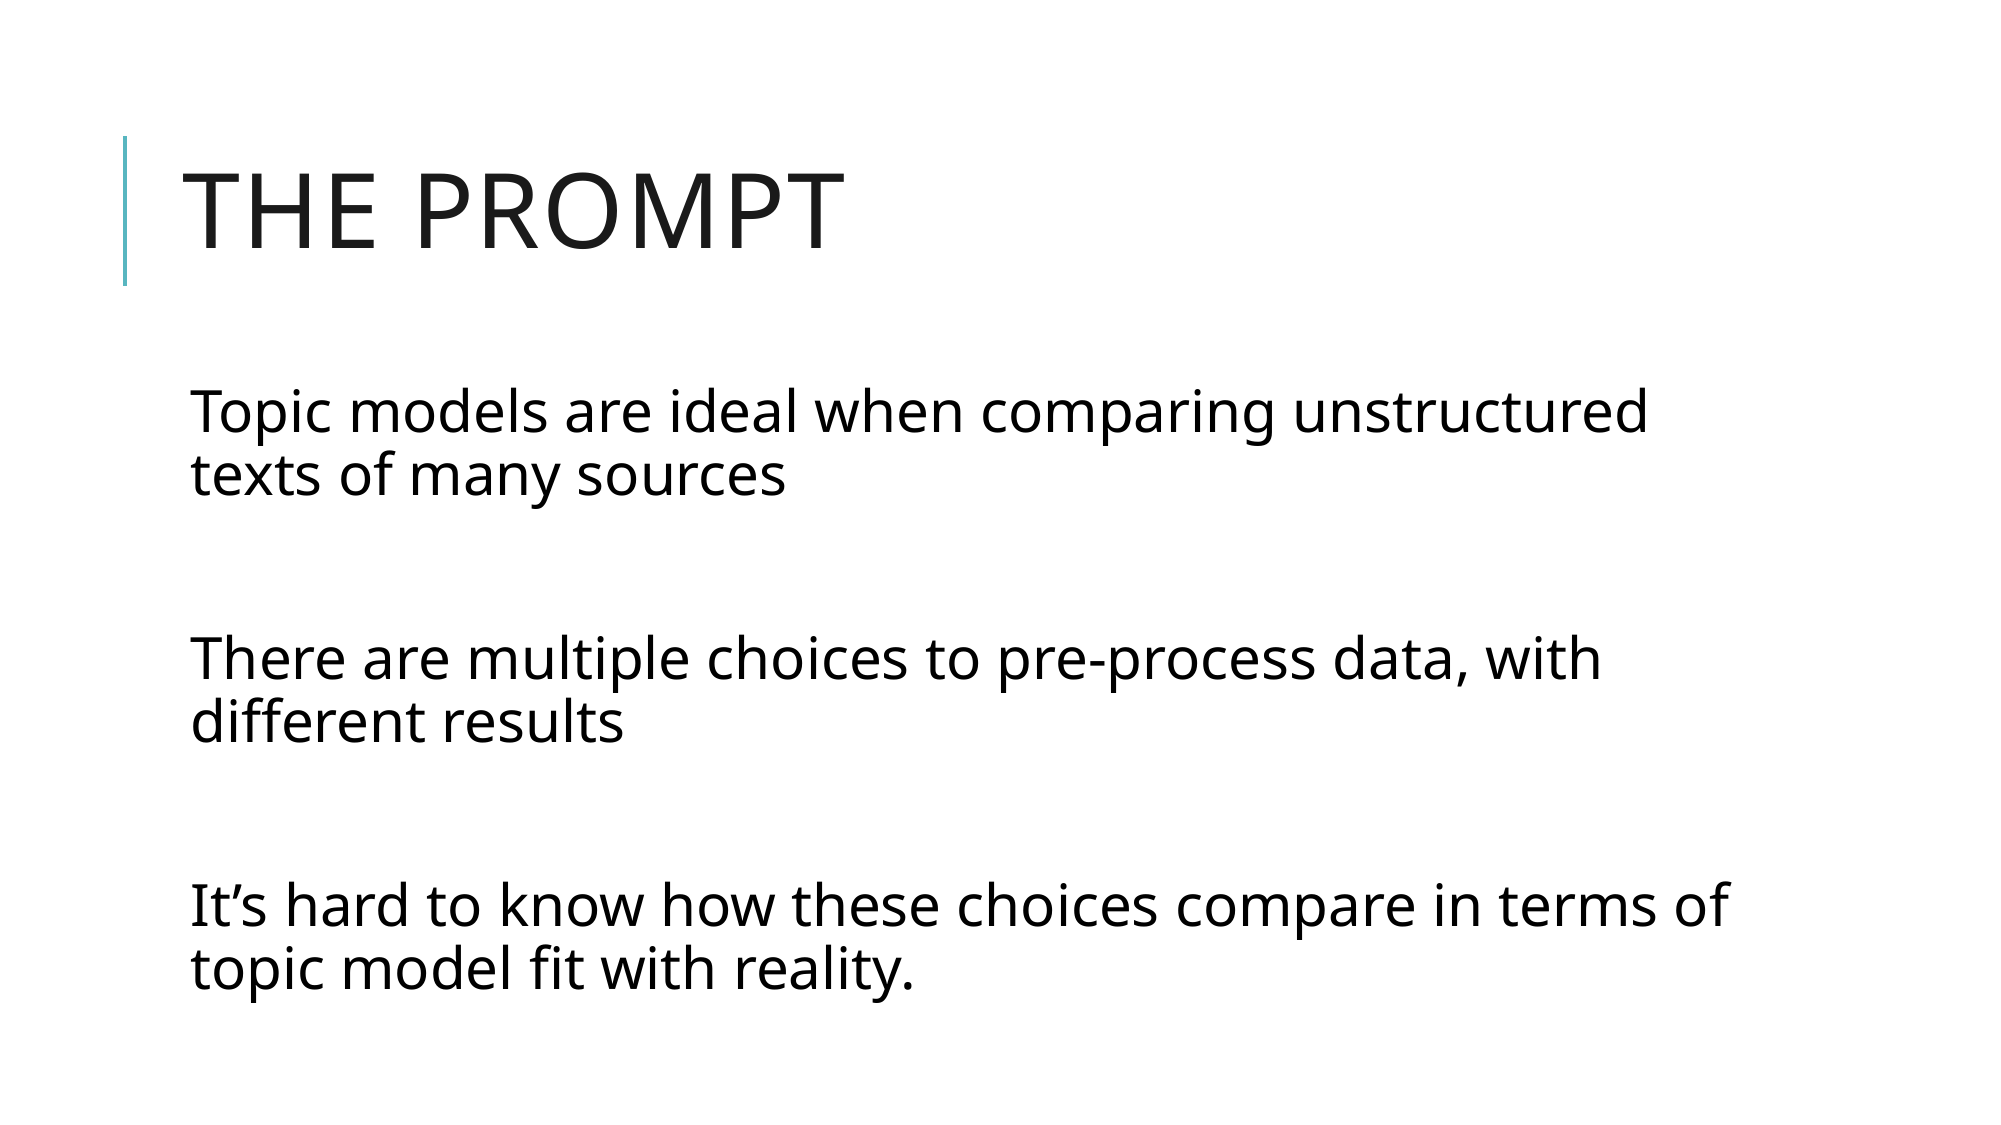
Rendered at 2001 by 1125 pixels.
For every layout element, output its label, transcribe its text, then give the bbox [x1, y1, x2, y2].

title The prompt [168, 96, 1763, 342]
list Topic models are ideal when comparing unstructured texts of many sources There are multiple choices to pre-process data, with different results It’s hard to know how these choices compare in terms of topic model fit with reality. [168, 375, 1763, 1035]
